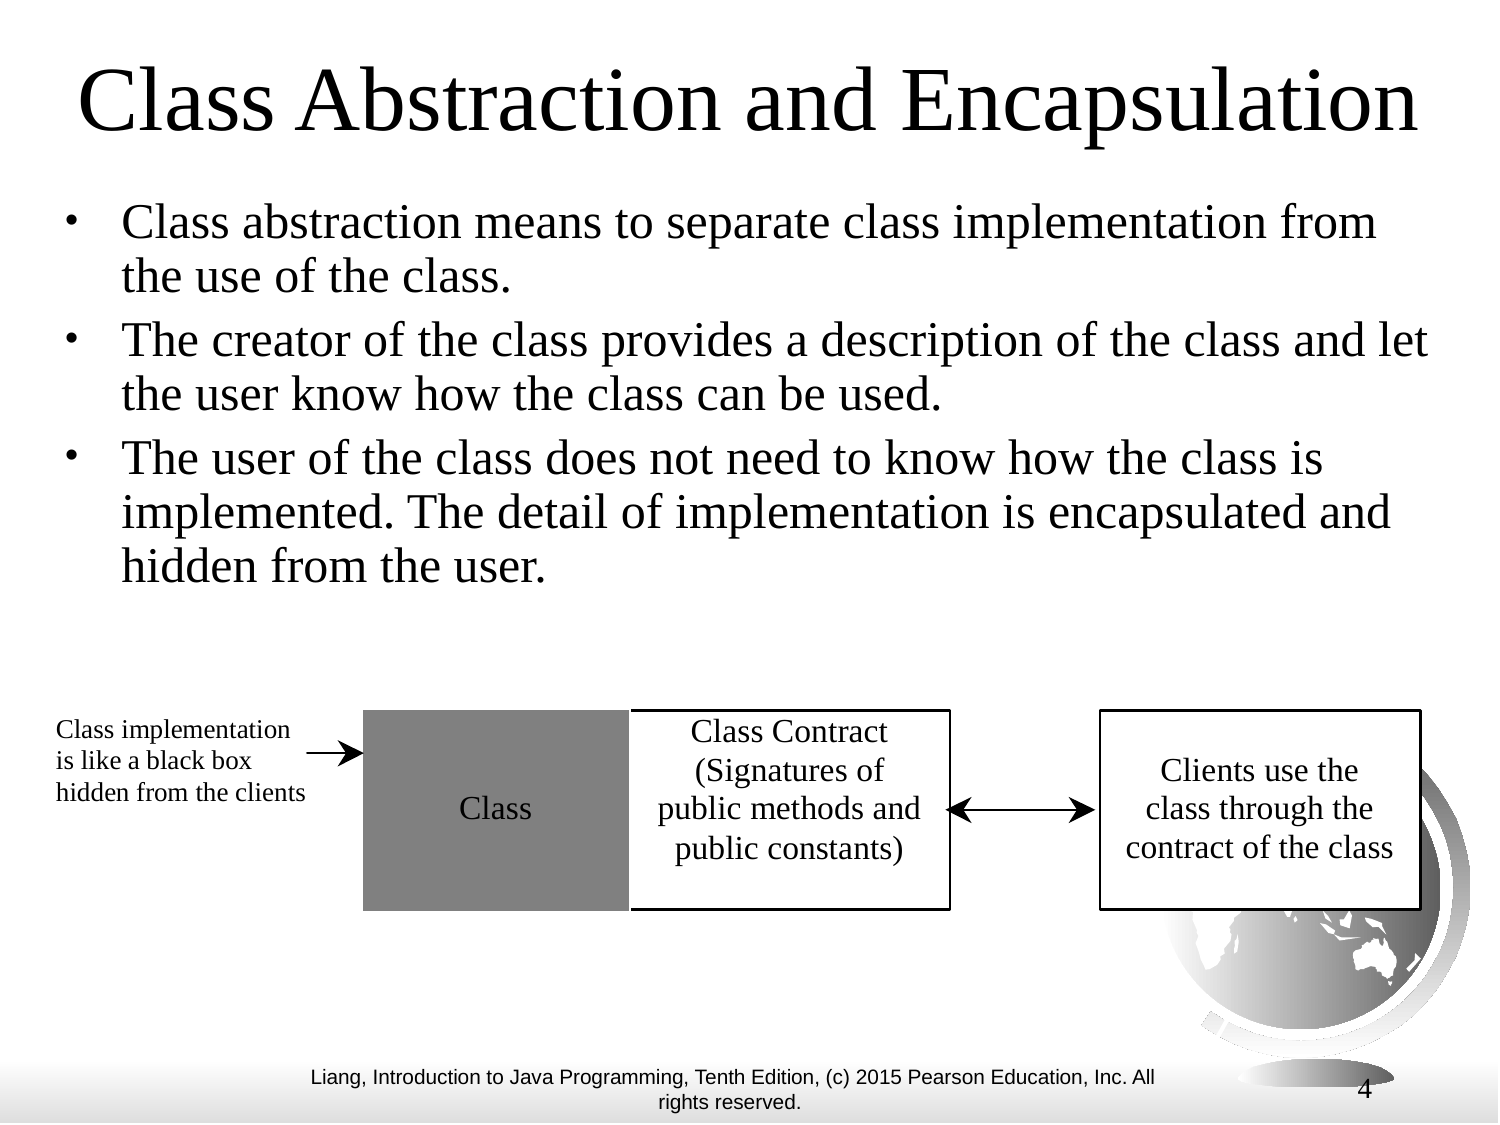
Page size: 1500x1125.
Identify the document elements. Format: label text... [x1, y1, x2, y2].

slide_number 4 [1074, 1049, 1388, 1125]
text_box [37, 687, 1450, 931]
list Class abstraction means to separate class implementation from the use of the class. The creator of the class provides a description of the class and let the user know how the class can be used. The user of the class does not need to know how the class is implemented. The detail of implementation is encapsulated and hidden from the user. [50, 187, 1450, 600]
title Class Abstraction and Encapsulation [50, 37, 1450, 150]
